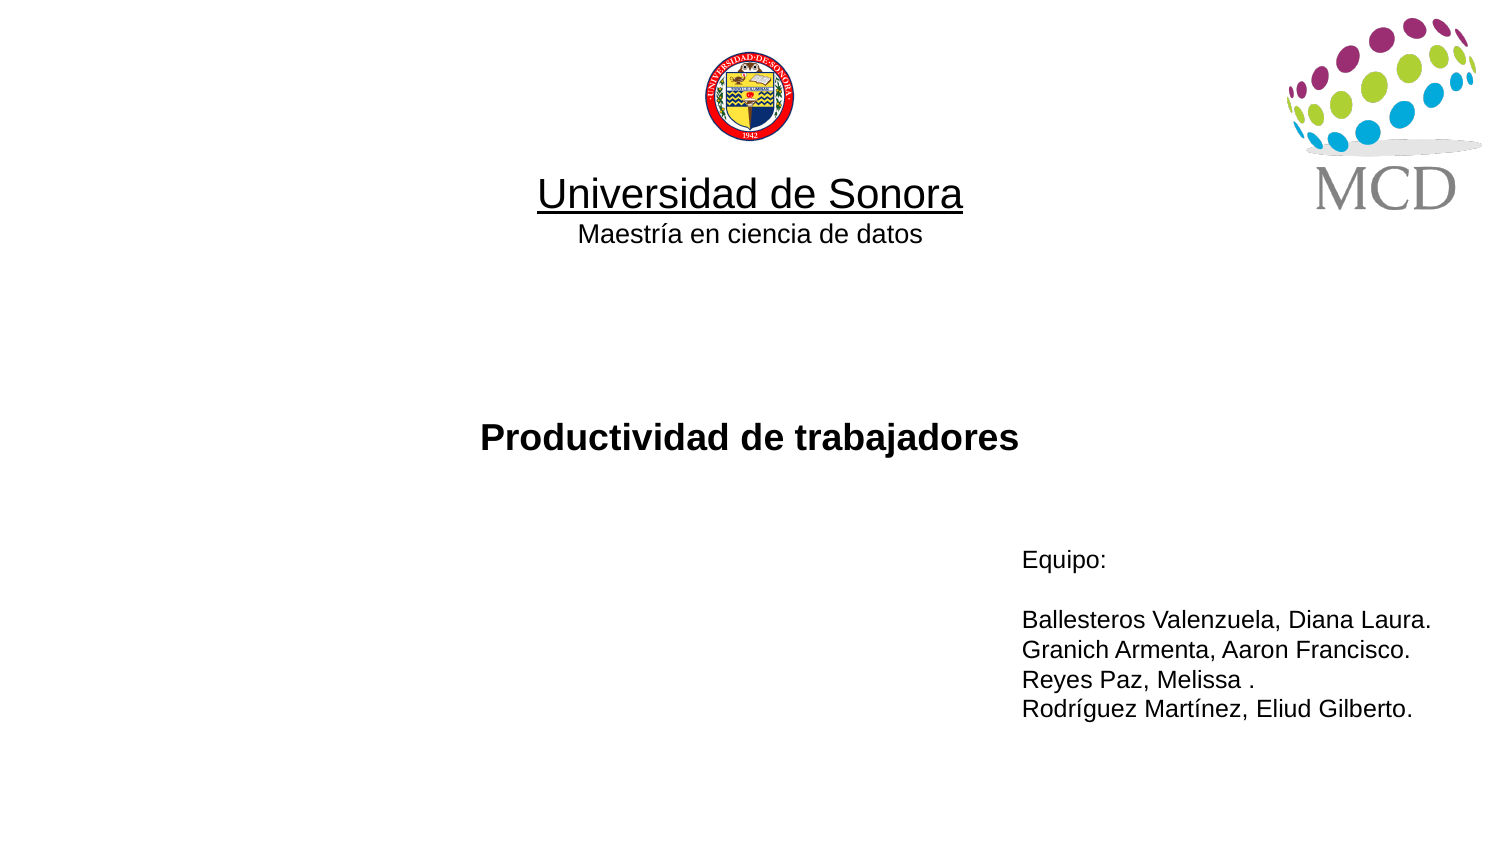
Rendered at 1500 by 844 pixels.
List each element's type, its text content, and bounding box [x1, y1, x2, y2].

subtitle Maestría en ciencia de datos [299, 201, 1201, 332]
title Universidad de Sonora [324, 146, 1176, 201]
text_box Equipo: Ballesteros Valenzuela, Diana Laura. Granich Armenta, Aaron Francisco. Reyes Paz, Melissa . Rodríguez Martínez, Eliud Gilberto. [1006, 528, 1462, 773]
picture [1287, 18, 1483, 210]
text_box Productividad de trabajadores [405, 397, 1095, 473]
picture [705, 43, 795, 147]
